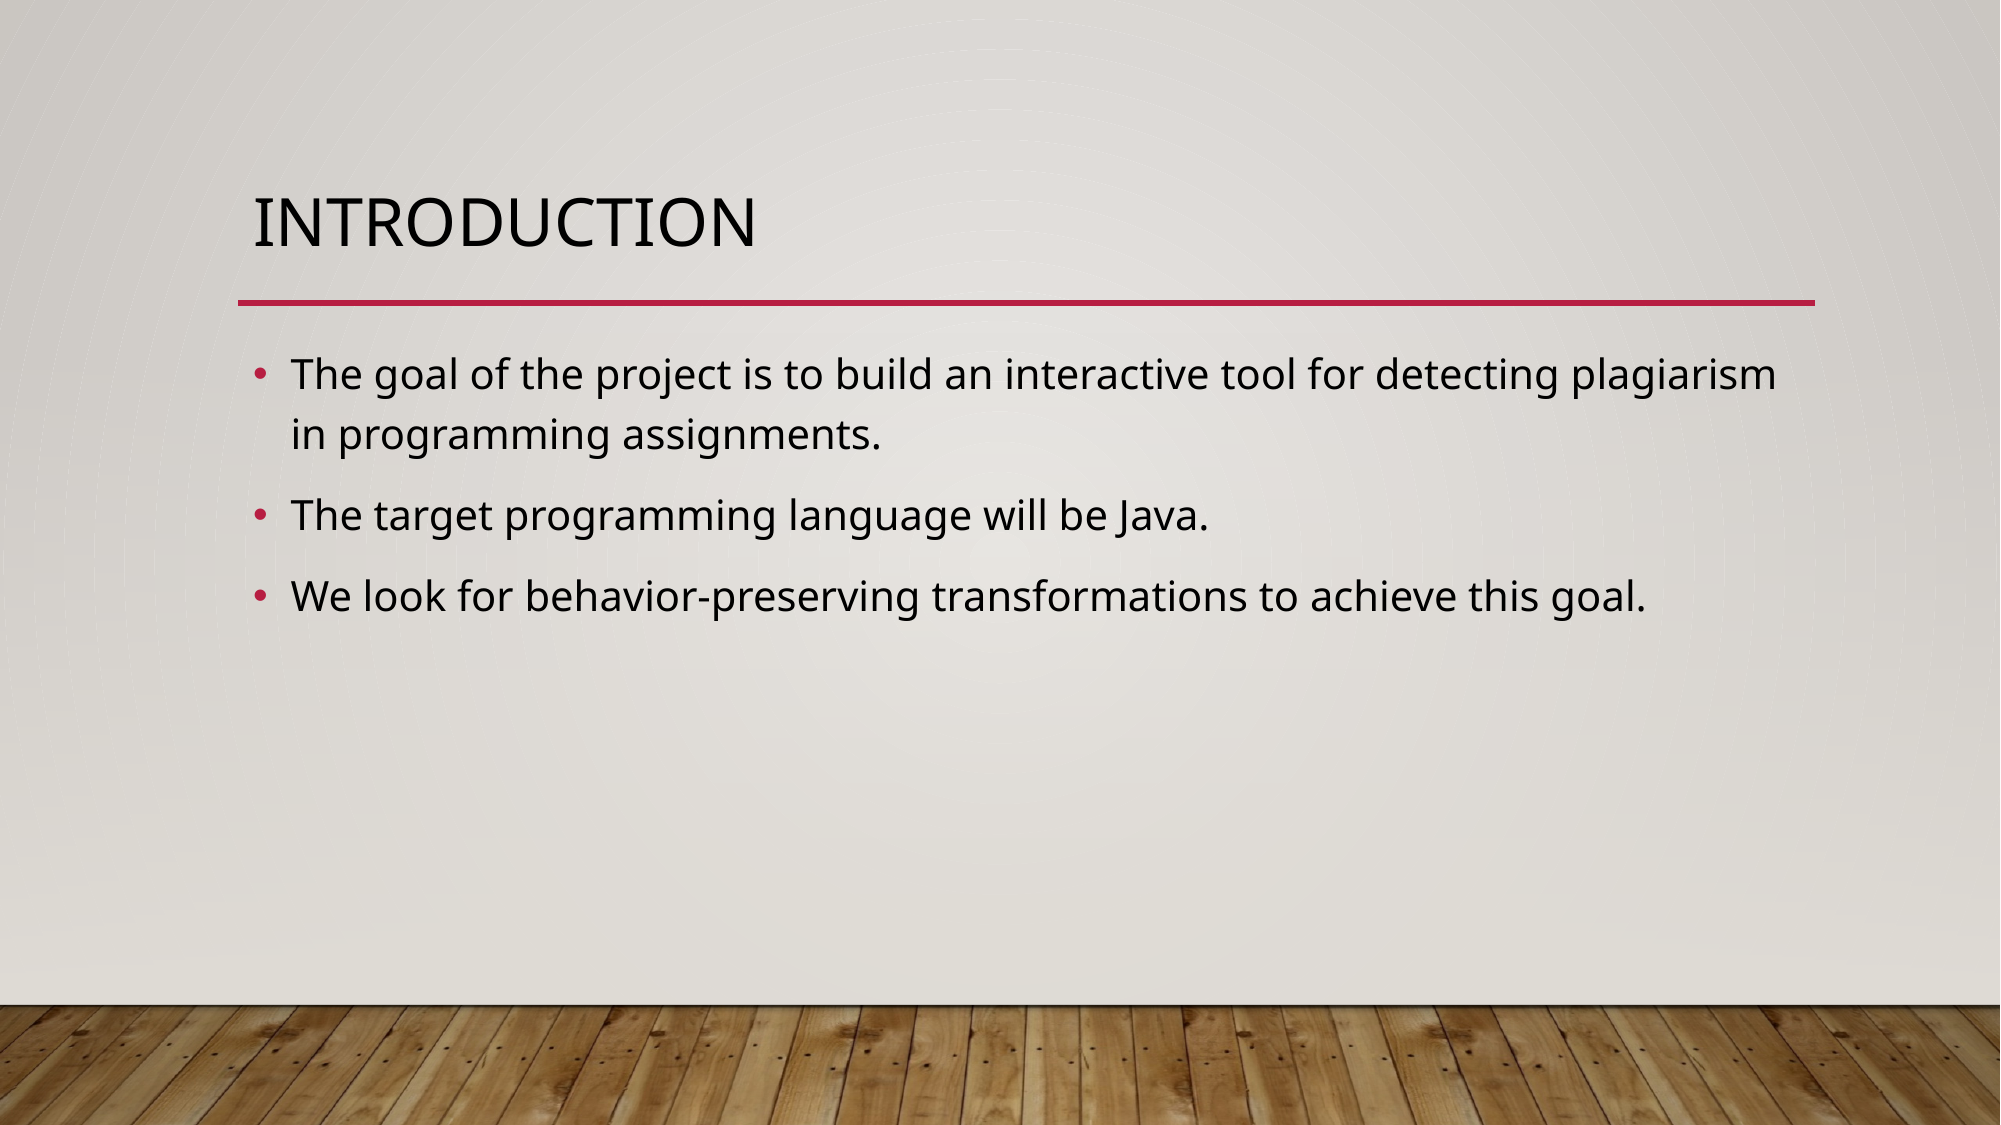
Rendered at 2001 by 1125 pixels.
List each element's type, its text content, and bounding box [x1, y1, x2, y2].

title Introduction [238, 181, 1814, 330]
list The goal of the project is to build an interactive tool for detecting plagiarism in programming assignments. The target programming language will be Java. We look for behavior-preserving transformations to achieve this goal. [238, 330, 1814, 897]
picture [0, 1005, 2000, 1125]
